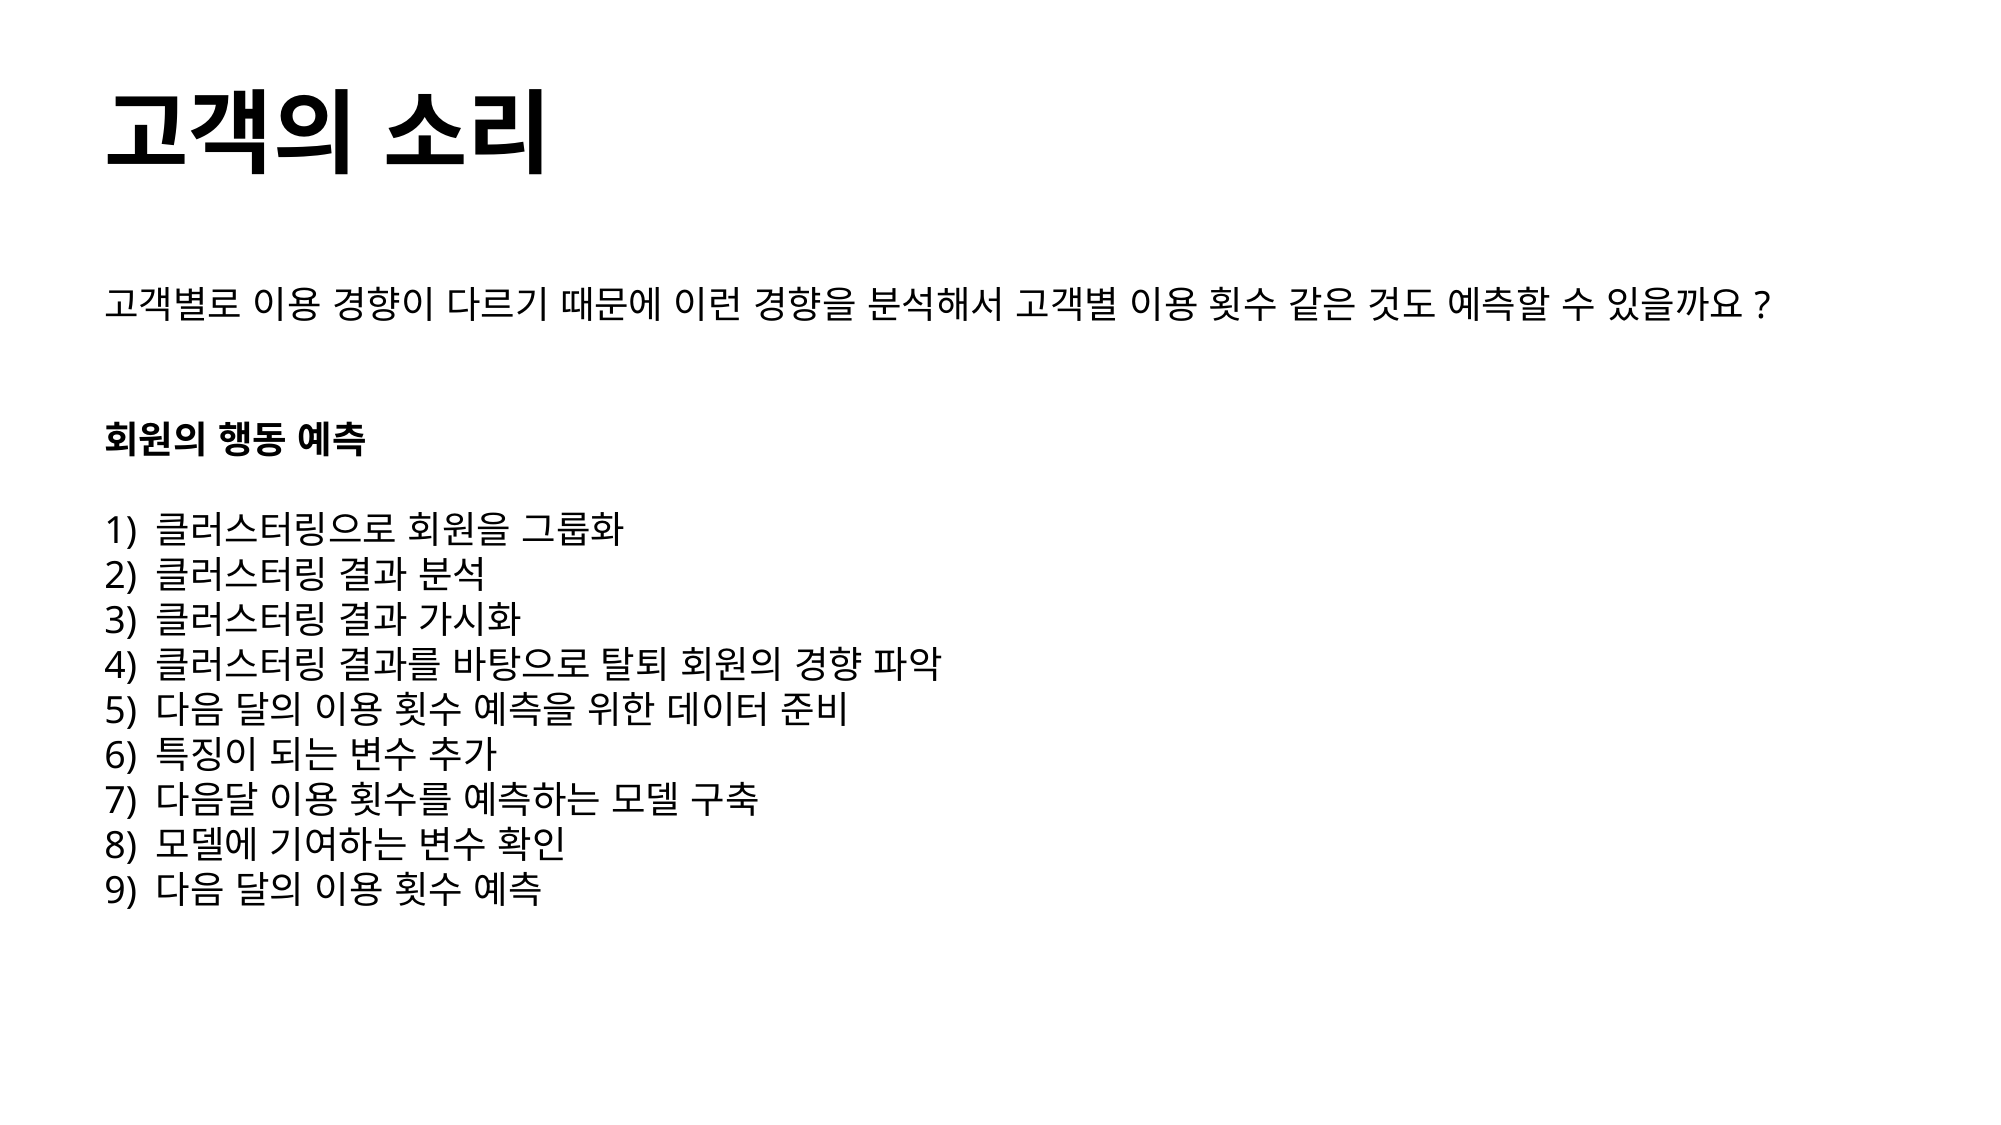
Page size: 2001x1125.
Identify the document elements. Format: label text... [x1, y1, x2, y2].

title 고객의 소리 [89, 27, 1815, 246]
text_box 회원의 행동 예측 1) 클러스터링으로 회원을 그룹화 2) 클러스터링 결과 분석 3) 클러스터링 결과 가시화 4) 클러스터링 결과를 바탕으로 탈퇴 회원의 경향 파악 5) 다음 달의 이용 횟수 예측을 위한 데이터 준비 6) 특징이 되는 변수 추가 7) 다음달 이용 횟수를 예측하는 모델 구축 8) 모델에 기여하는 변수 확인 9) 다음 달의 이용 횟수 예측 [89, 408, 1176, 919]
text_box 고객별로 이용 경향이 다르기 때문에 이런 경향을 분석해서 고객별 이용 횟수 같은 것도 예측할 수 있을까요? [89, 274, 1849, 334]
